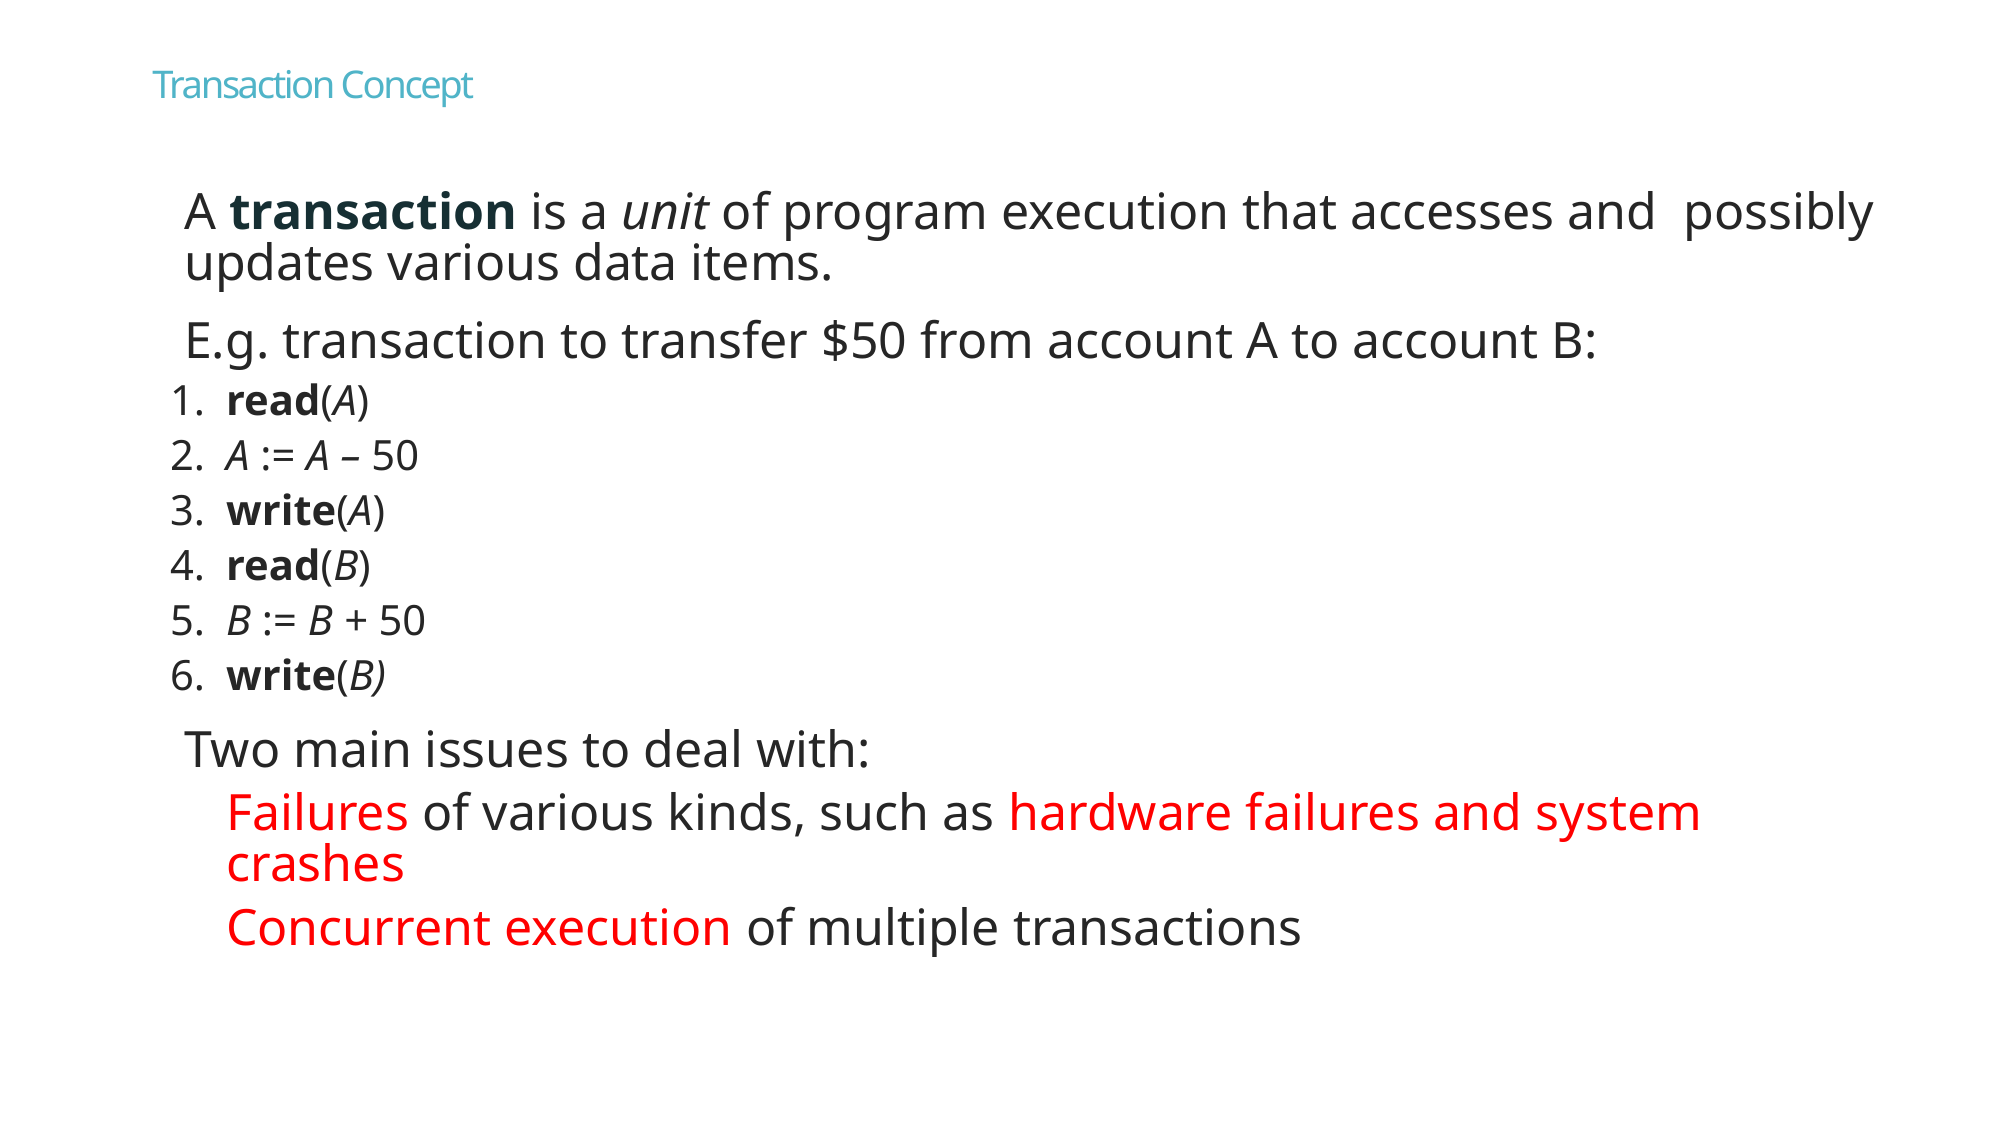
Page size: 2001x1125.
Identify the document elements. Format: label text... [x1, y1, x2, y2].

title Transaction Concept [137, 59, 1863, 115]
list A transaction is a unit of program execution that accesses and possibly updates various data items. E.g. transaction to transfer $50 from account A to account B: 1. read(A) 2. A := A – 50 3. write(A) 4. read(B) 5. B := B + 50 6. write(B) Two main issues to deal with: Failures of various kinds, such as hardware failures and system crashes Concurrent execution of multiple transactions [154, 181, 1891, 1125]
